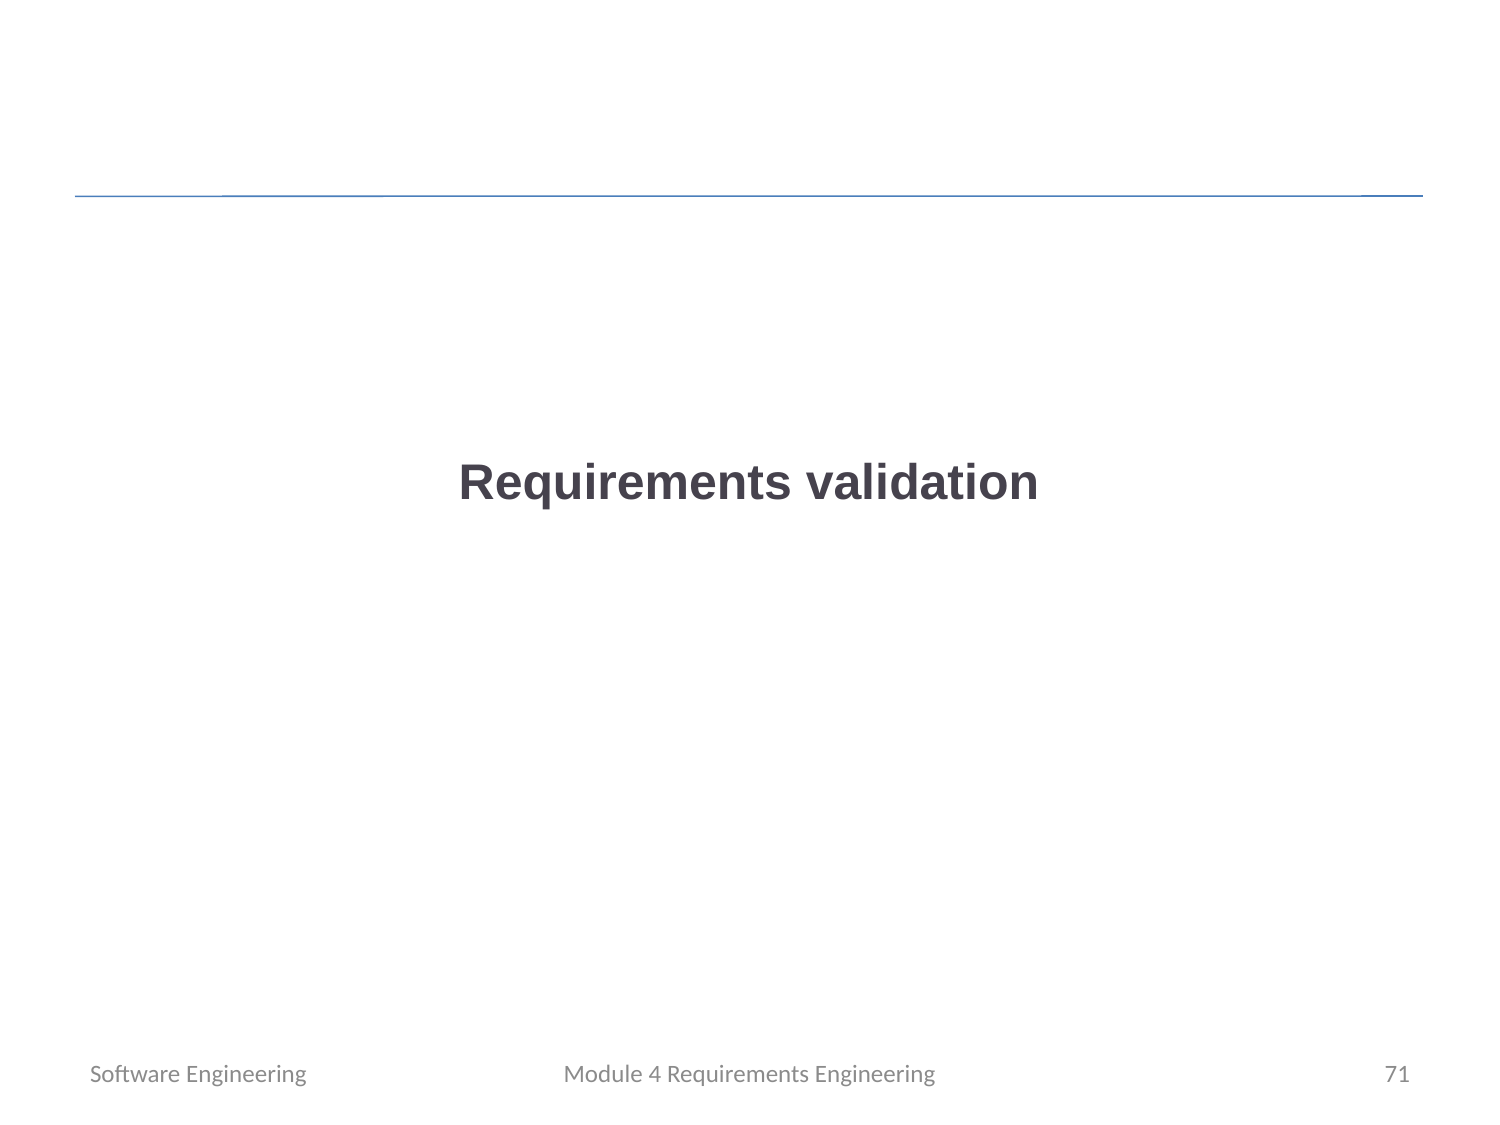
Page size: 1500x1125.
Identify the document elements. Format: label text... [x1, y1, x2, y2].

footer Module 4 Requirements Engineering [512, 1042, 988, 1103]
slide_number 71 [1074, 1042, 1425, 1103]
title Requirements validation [73, 385, 1426, 574]
slide_number Software Engineering [75, 1042, 425, 1103]
